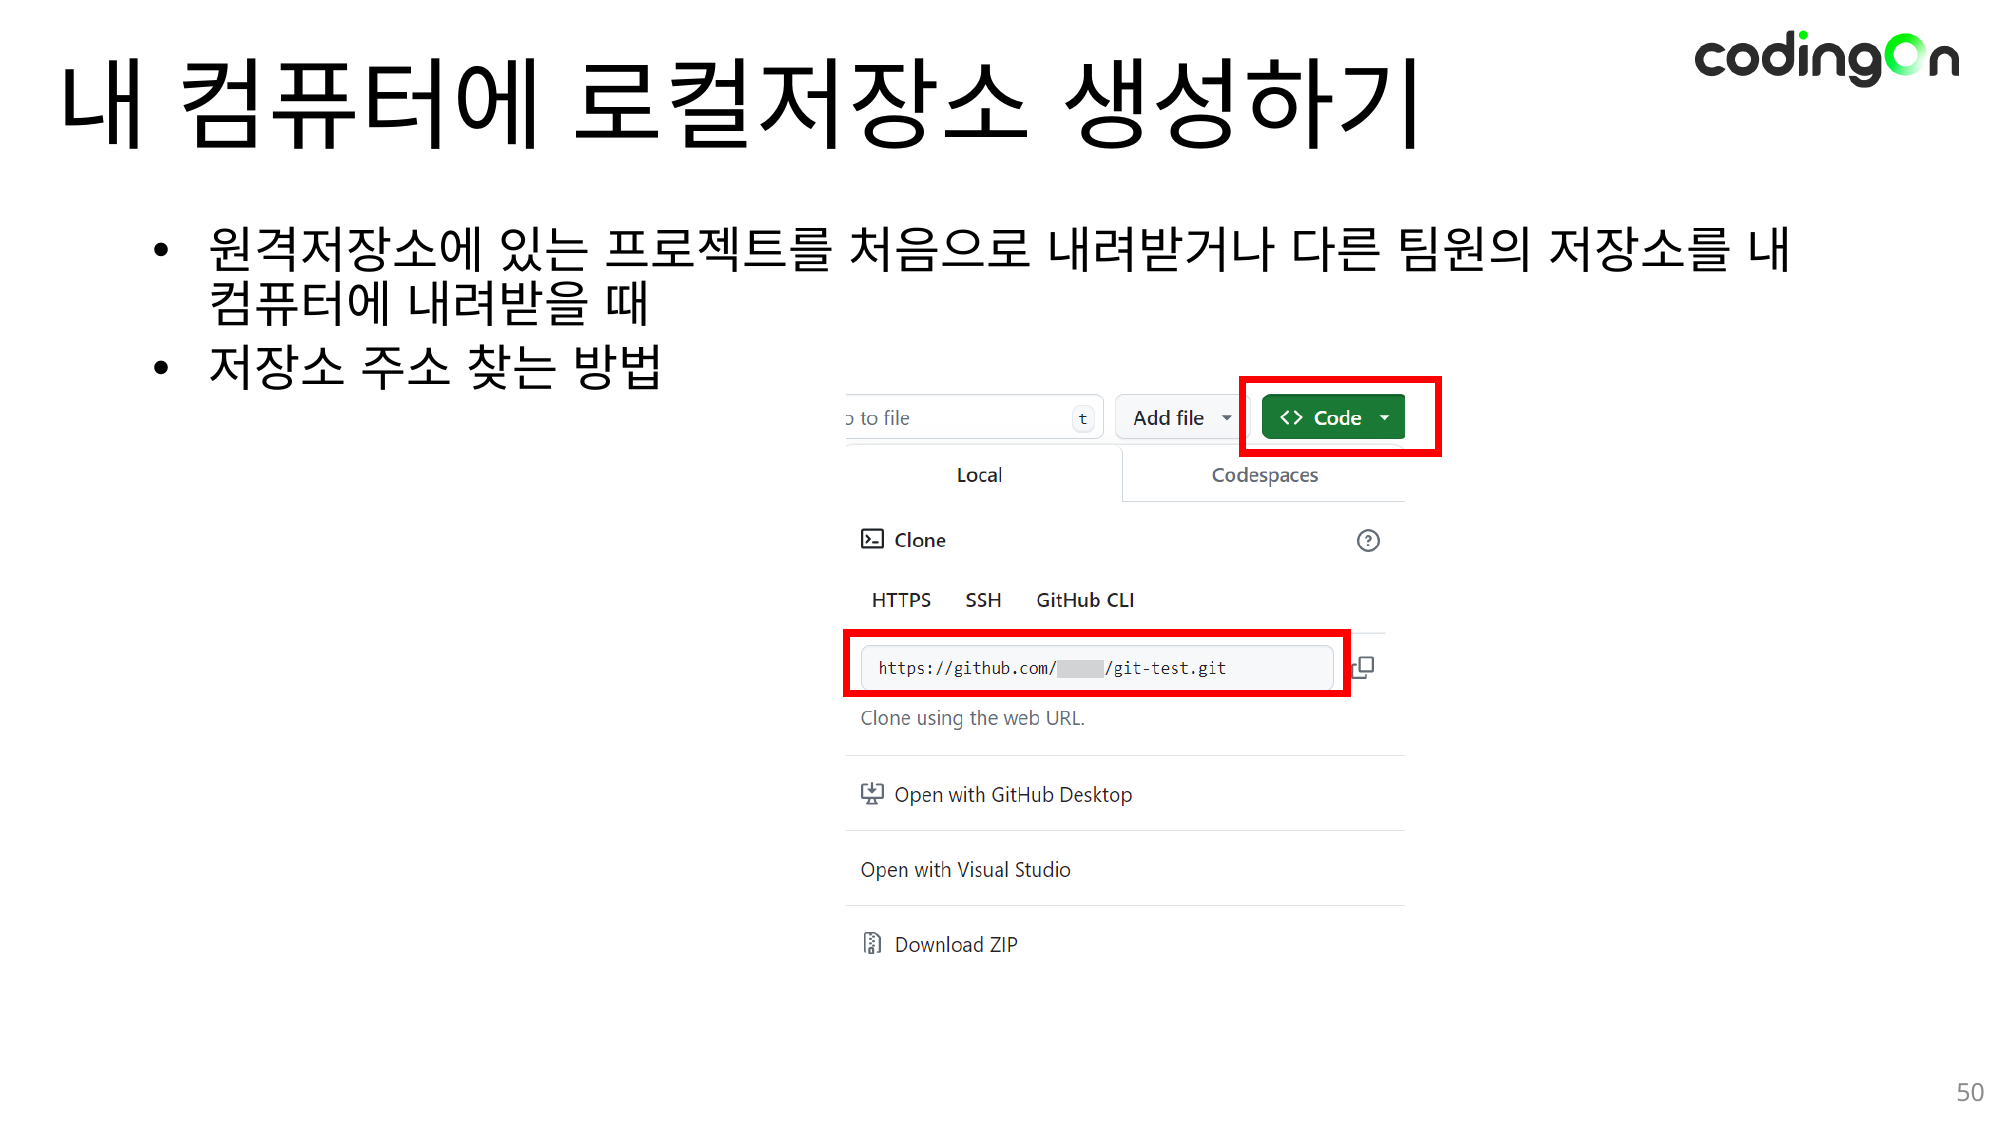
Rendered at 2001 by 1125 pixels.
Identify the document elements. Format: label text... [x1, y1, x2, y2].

picture [846, 379, 1405, 971]
text_box [1241, 378, 1440, 454]
list 원격저장소에 있는 프로젝트를 처음으로 내려받거나 다른 팀원의 저장소를 내 컴퓨터에 내려받을 때 저장소 주소 찾는 방법 [137, 217, 1863, 1043]
slide_number 50 [1550, 1063, 2000, 1124]
title 내 컴퓨터에 로컬저장소 생성하기 [41, 0, 1767, 218]
picture [1767, 30, 1959, 88]
